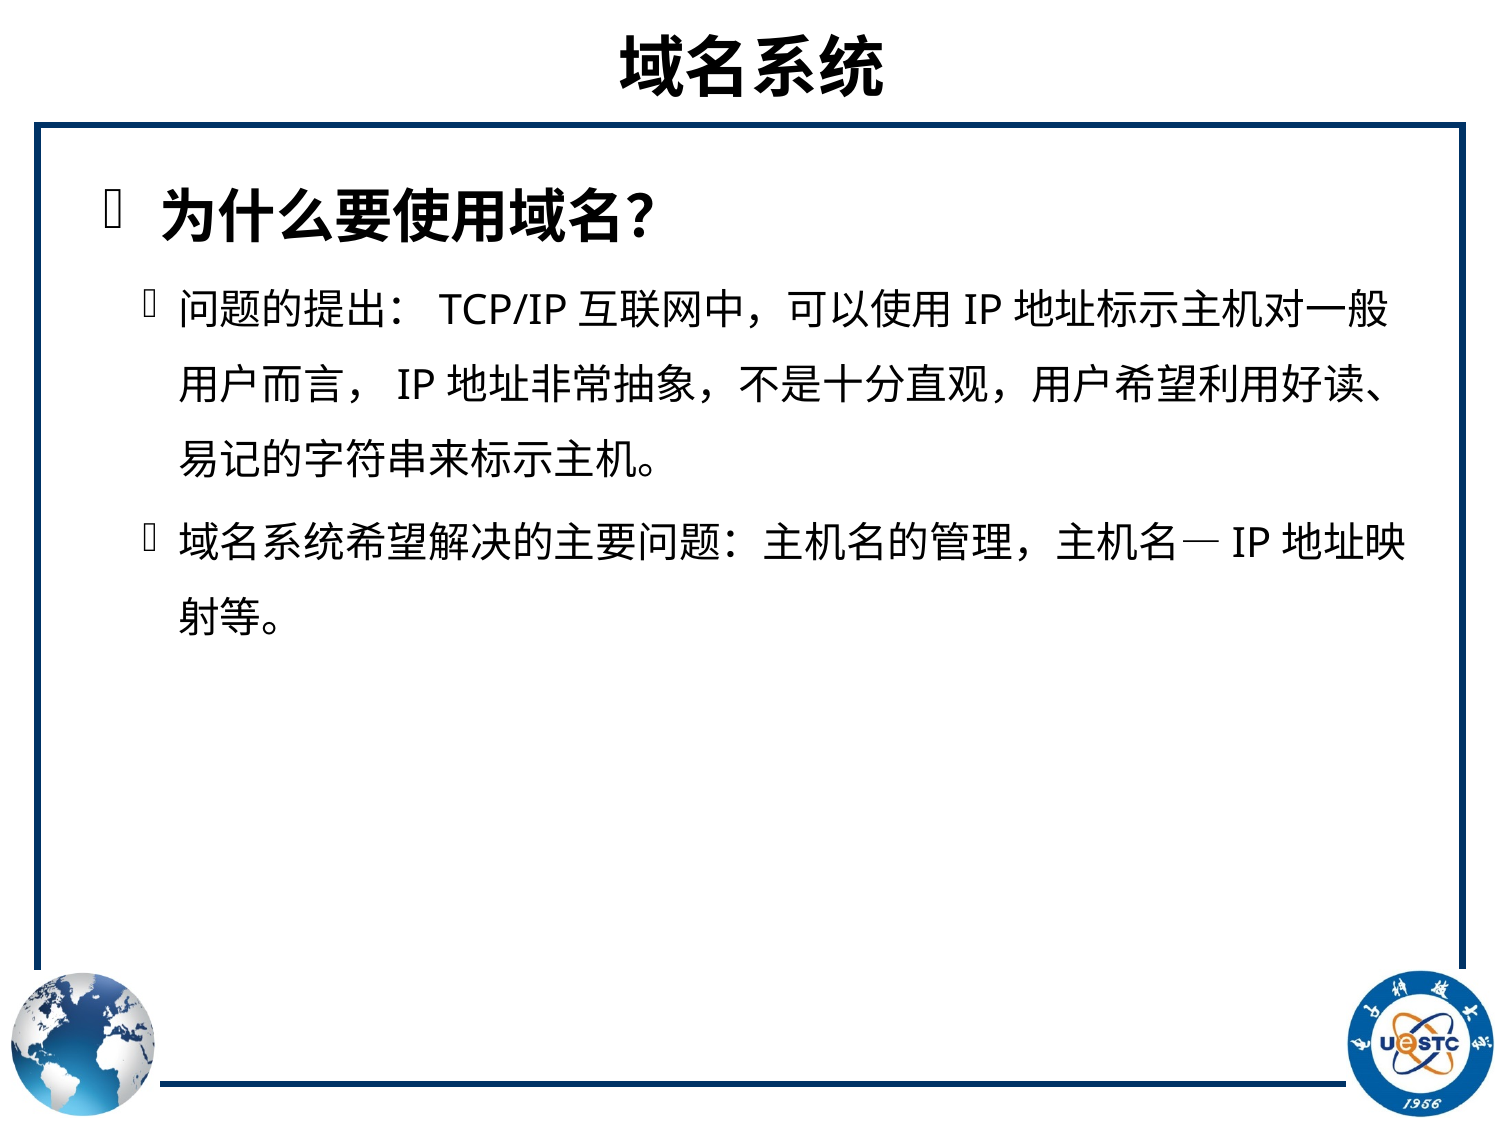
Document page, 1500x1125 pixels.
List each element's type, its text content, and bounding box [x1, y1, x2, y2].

title 域名系统 [41, 19, 1463, 112]
picture [1346, 969, 1495, 1118]
picture [0, 970, 160, 1118]
text_box 为什么要使用域名？ 问题的提出：TCP/IP互联网中，可以使用IP地址标示主机对一般用户而言，IP地址非常抽象，不是十分直观，用户希望利用好读、易记的字符串来标示主机。 域名系统希望解决的主要问题：主机名的管理，主机名—IP地址映射等。 [88, 137, 1439, 1036]
